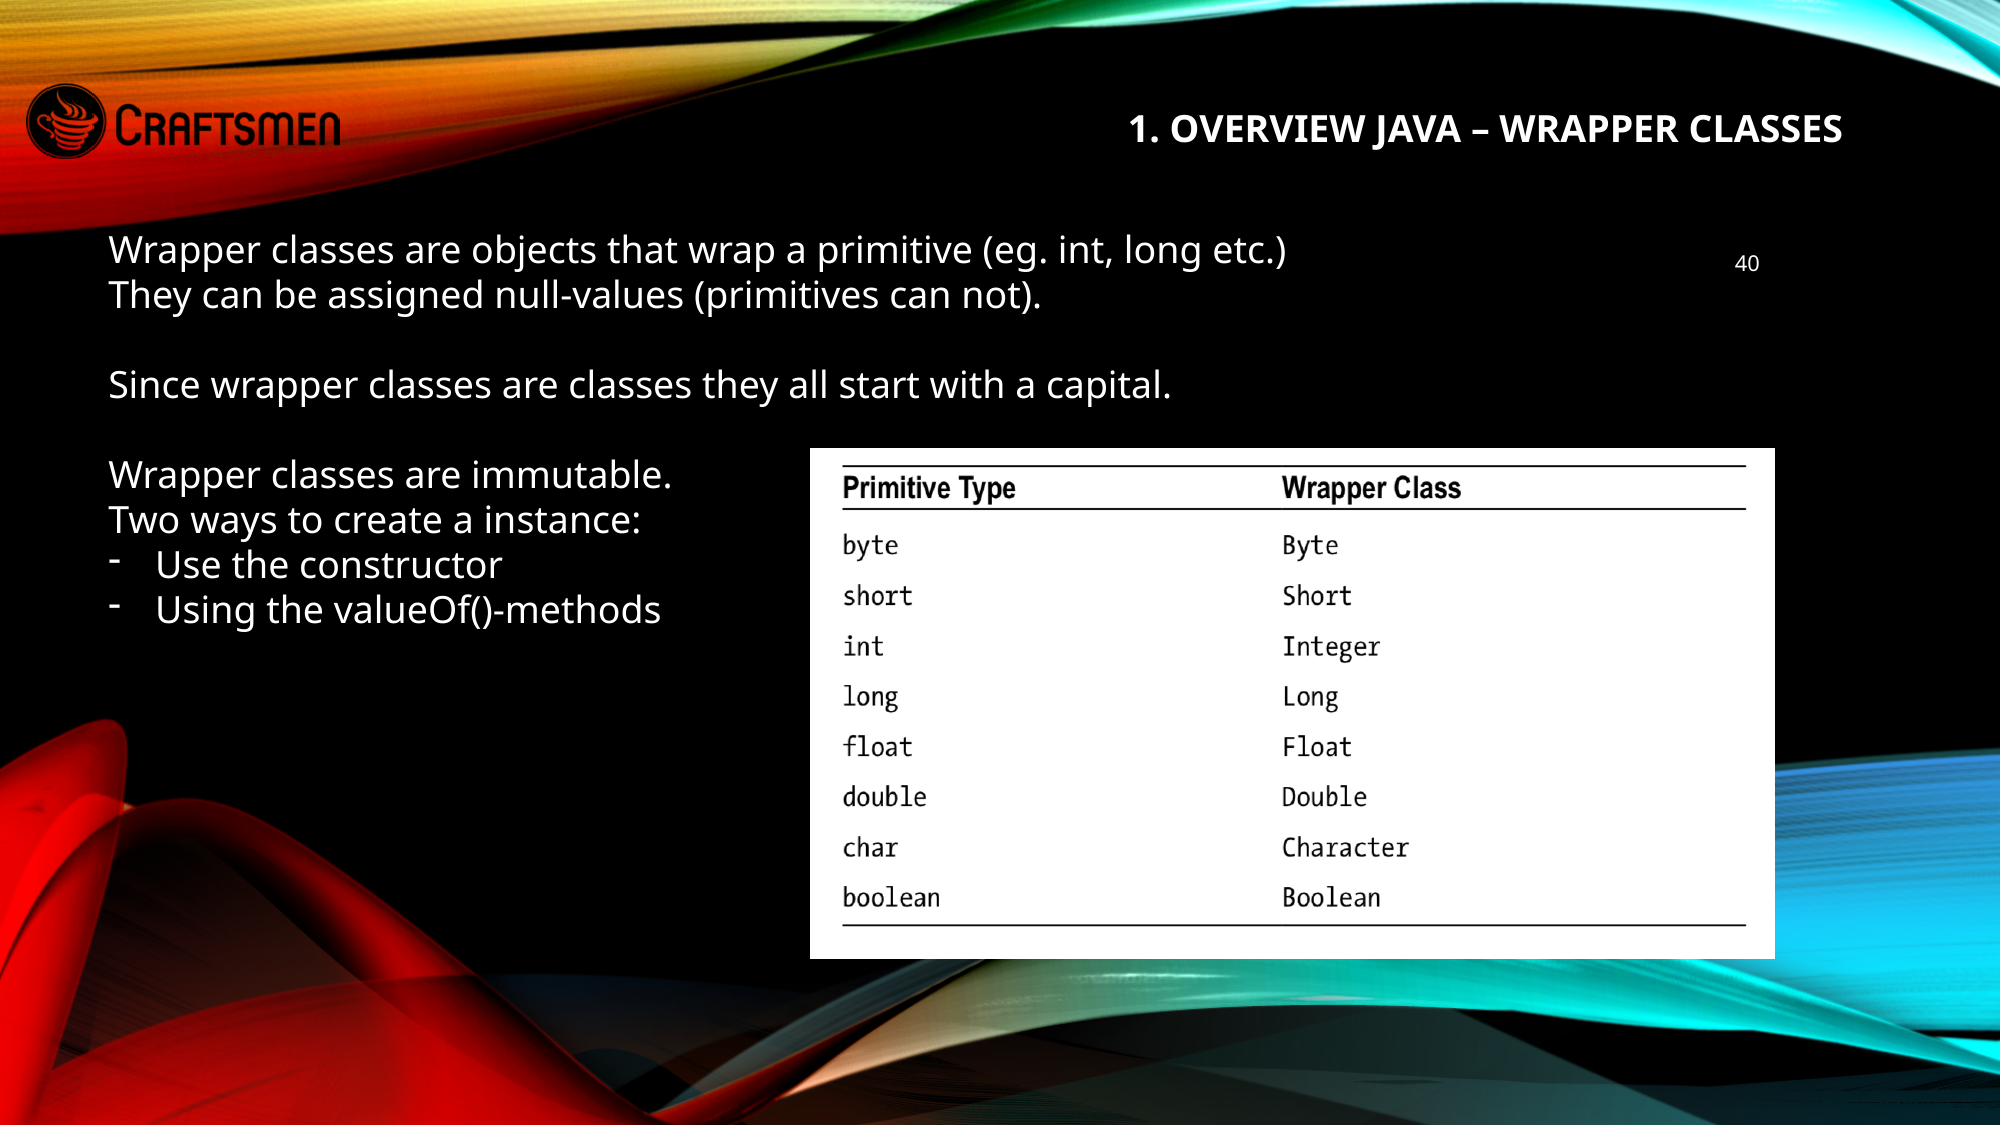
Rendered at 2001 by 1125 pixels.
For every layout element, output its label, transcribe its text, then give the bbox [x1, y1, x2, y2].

picture [0, 447, 2000, 1125]
picture [0, 0, 2000, 237]
text_box Wrapper classes are objects that wrap a primitive (eg. int, long etc.) They can be assigned null-values (primitives can not). Since wrapper classes are classes they all start with a capital. Wrapper classes are immutable. Two ways to create a instance: Use the constructor Using the valueOf()-methods [93, 218, 1837, 639]
text_box 1. OVERVIEW JAVA – WRAPPER CLASSES [1113, 97, 1859, 158]
